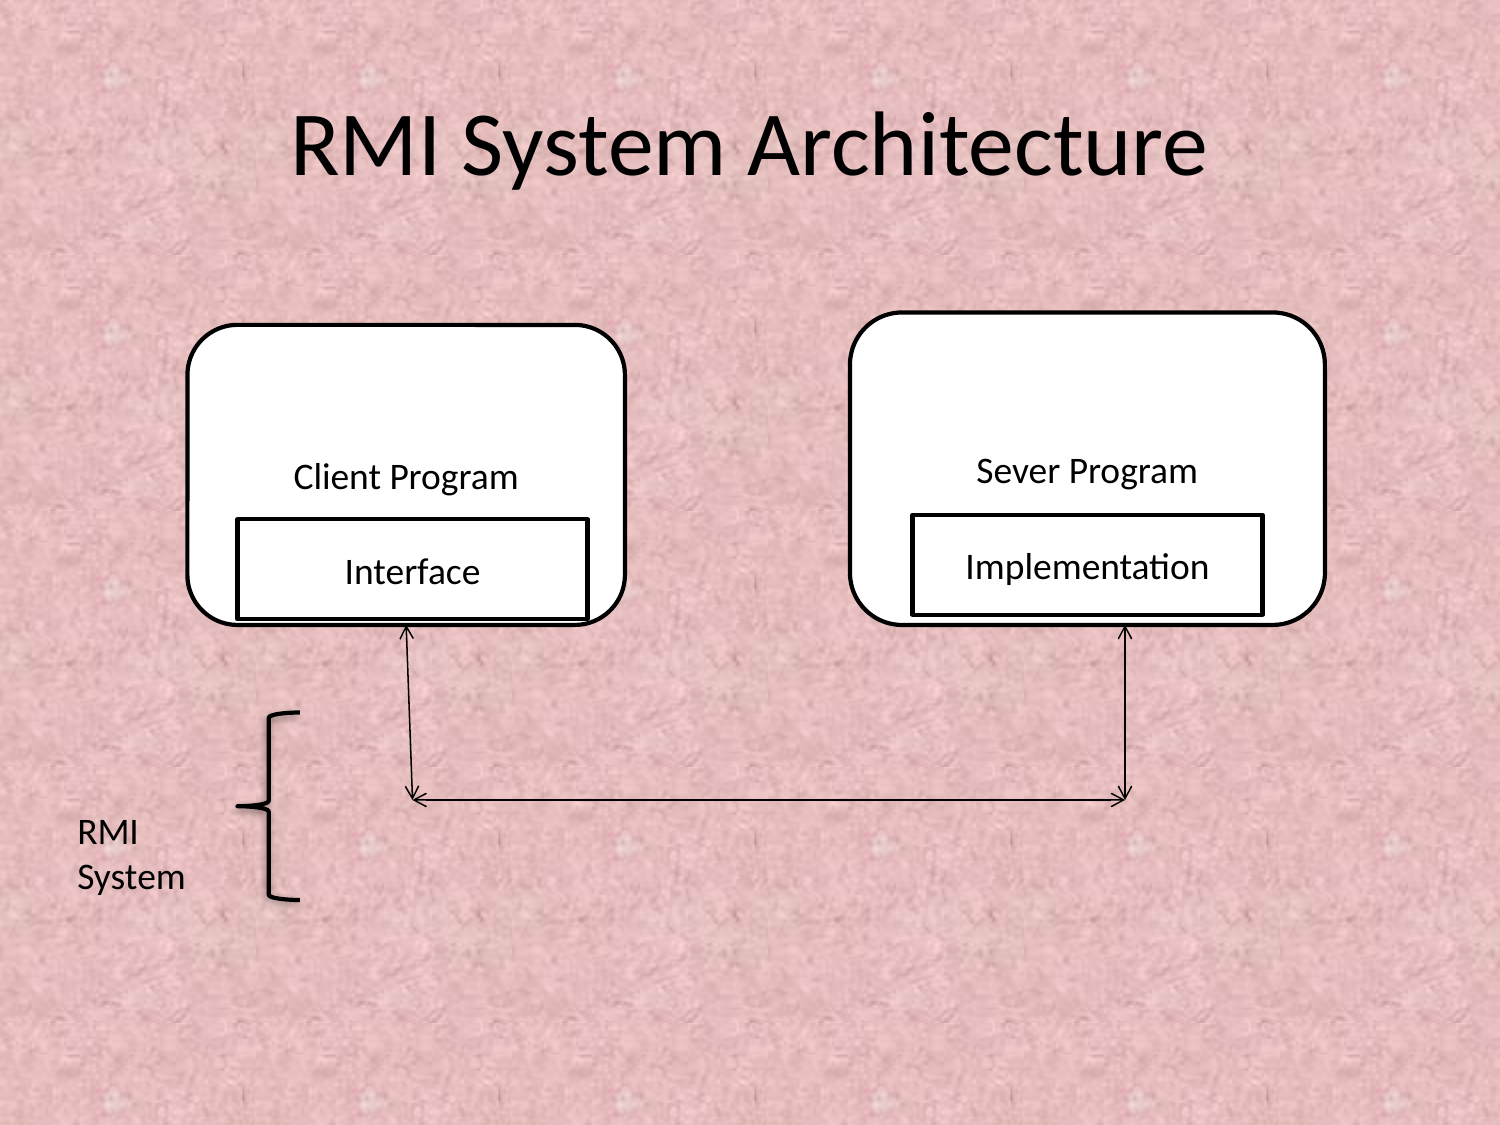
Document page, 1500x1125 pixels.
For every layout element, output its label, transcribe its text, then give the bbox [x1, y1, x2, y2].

text_box RMI System [62, 799, 238, 905]
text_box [405, 624, 413, 801]
picture [0, 0, 1500, 1125]
text_box Client Program [185, 322, 628, 628]
text_box Implementation [910, 513, 1265, 617]
text_box Interface [235, 517, 590, 621]
text_box [238, 710, 300, 903]
title RMI System Architecture [75, 45, 1425, 233]
text_box Sever Program [847, 310, 1328, 628]
